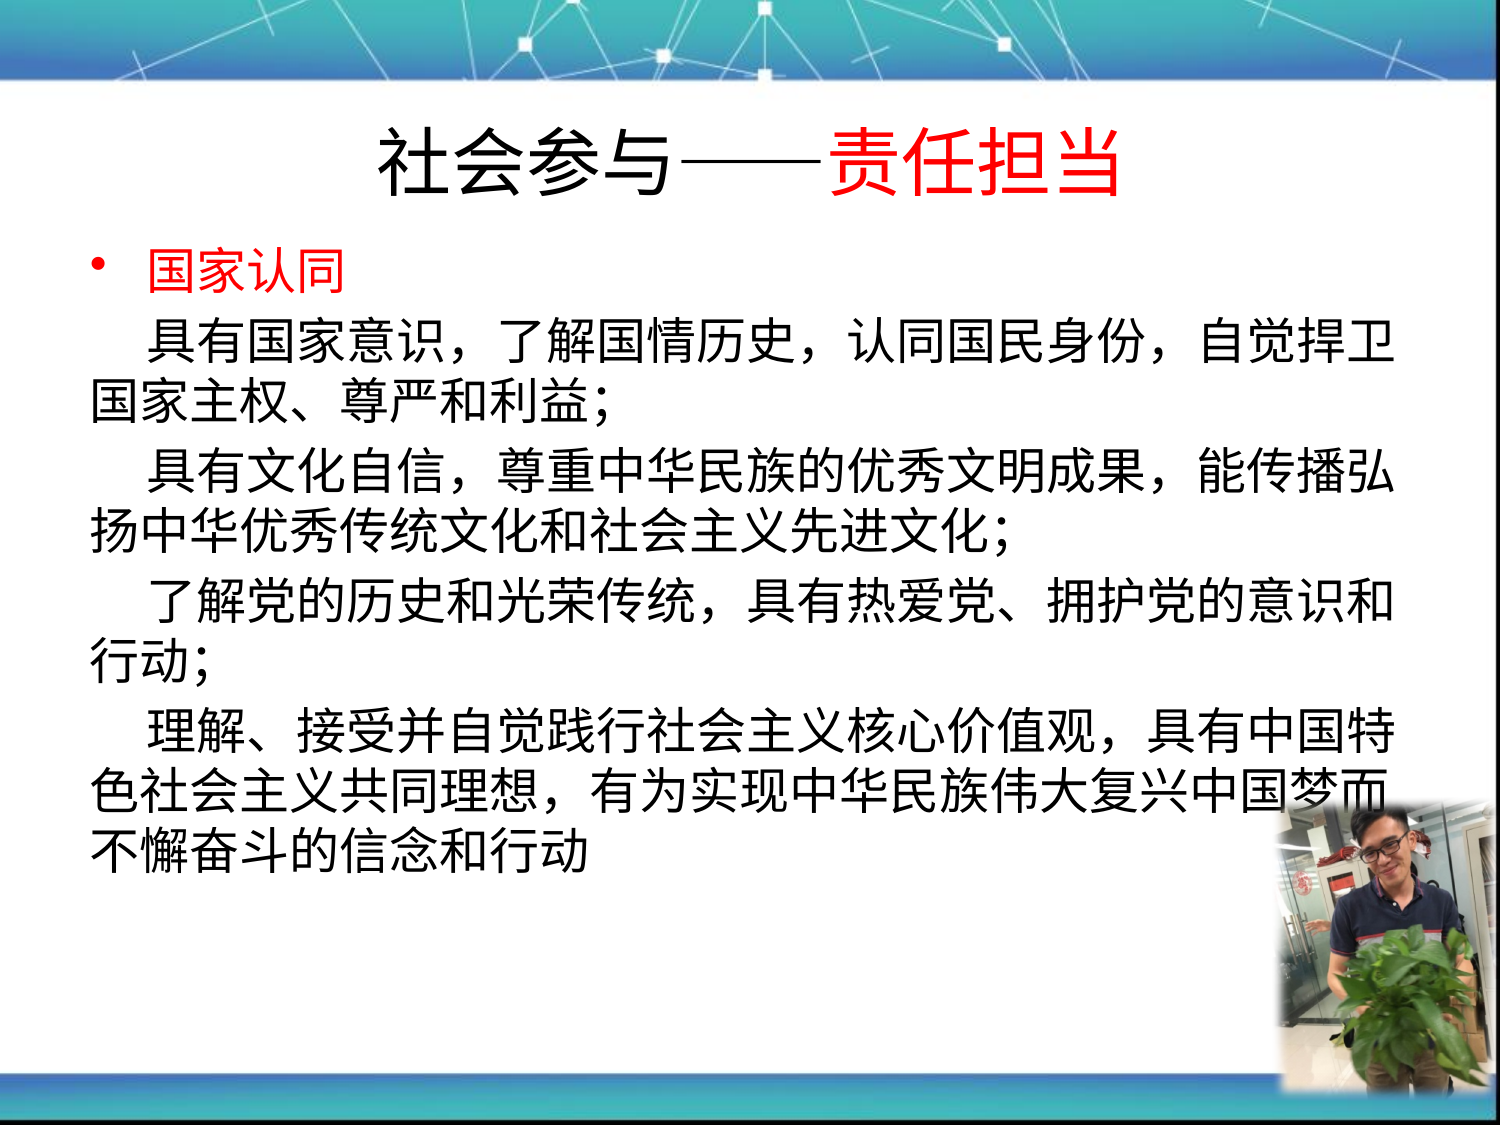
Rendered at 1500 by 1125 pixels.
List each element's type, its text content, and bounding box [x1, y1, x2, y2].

title 社会参与——责任担当 [76, 101, 1428, 221]
picture [0, 0, 1500, 1125]
list 国家认同 具有国家意识，了解国情历史，认同国民身份，自觉捍卫国家主权、尊严和利益； 具有文化自信，尊重中华民族的优秀文明成果，能传播弘扬中华优秀传统文化和社会主义先进文化； 了解党的历史和光荣传统，具有热爱党、拥护党的意识和行动； 理解、接受并自觉践行社会主义核心价值观，具有中国特色社会主义共同理想，有为实现中华民族伟大复兴中国梦而不懈奋斗的信念和行动 [74, 231, 1426, 1006]
